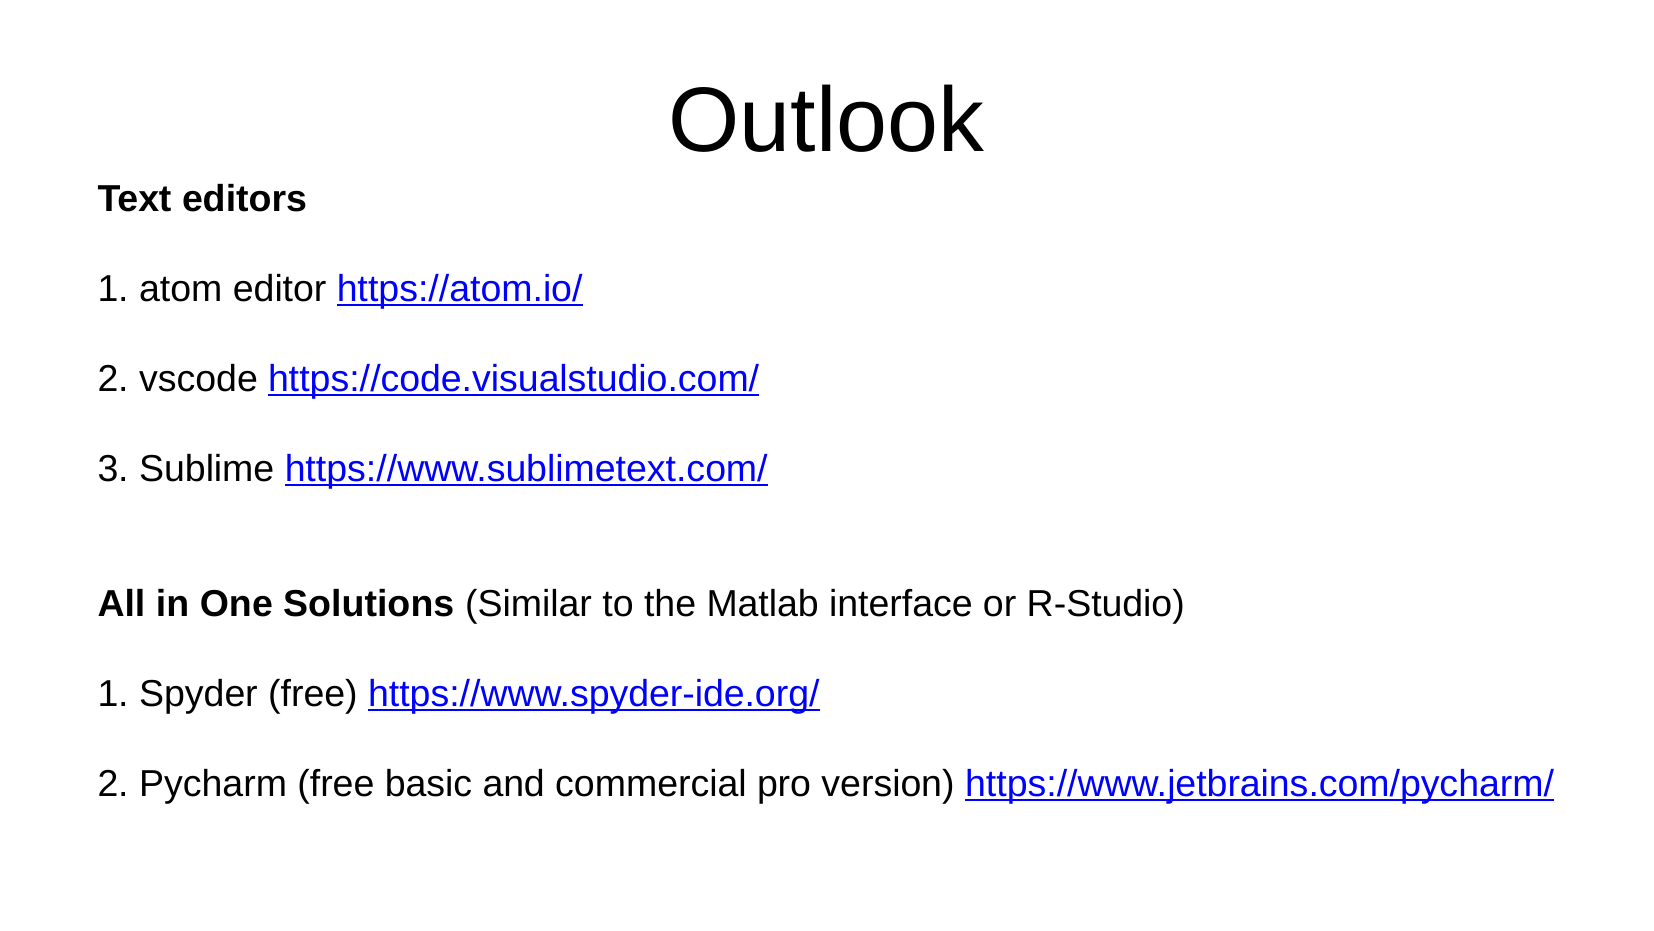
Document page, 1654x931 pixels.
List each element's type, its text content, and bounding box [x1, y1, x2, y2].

text_box Outlook [82, 37, 1571, 166]
text_box Text editors 1. atom editor https://atom.io/ 2. vscode https://code.visualstudio.com/ 3. Sublime https://www.sublimetext.com/ All in One Solutions (Similar to the Matlab interface or R-Studio) 1. Spyder (free) https://www.spyder-ide.org/ 2. Pycharm (free basic and commercial pro version) https://www.jetbrains.com/pycharm/ [82, 166, 1571, 883]
